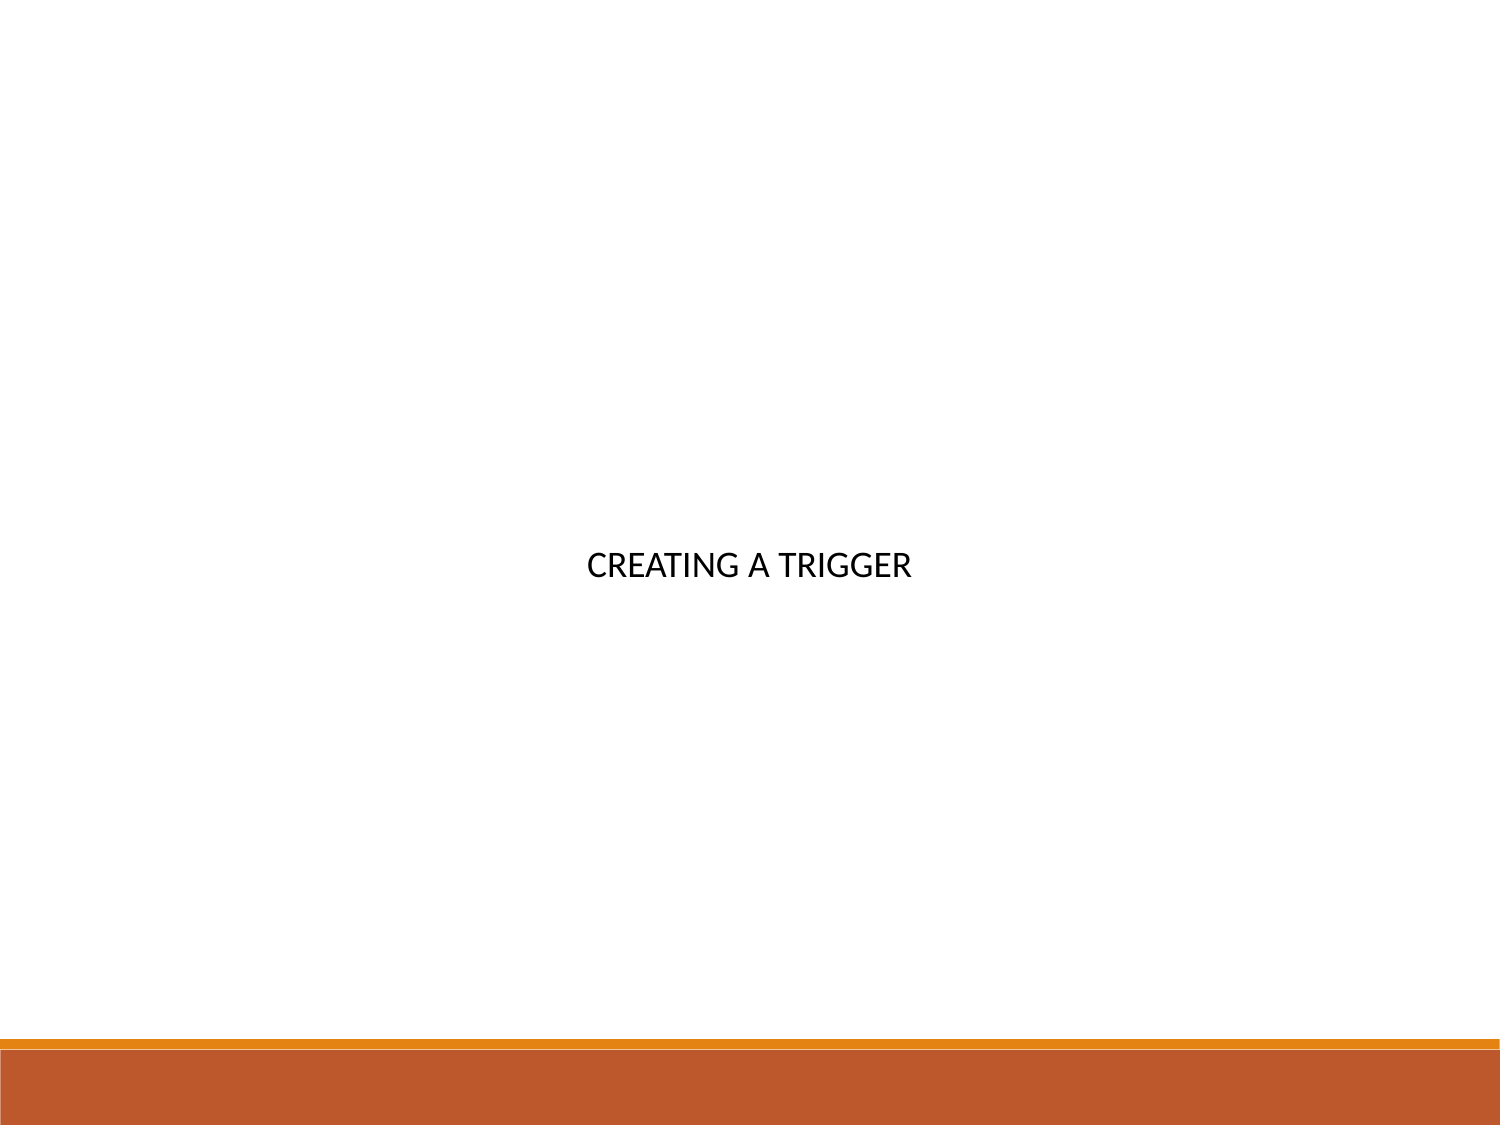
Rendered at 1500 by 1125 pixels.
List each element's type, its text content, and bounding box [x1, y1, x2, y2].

text_box CREATING A TRIGGER [572, 532, 928, 592]
